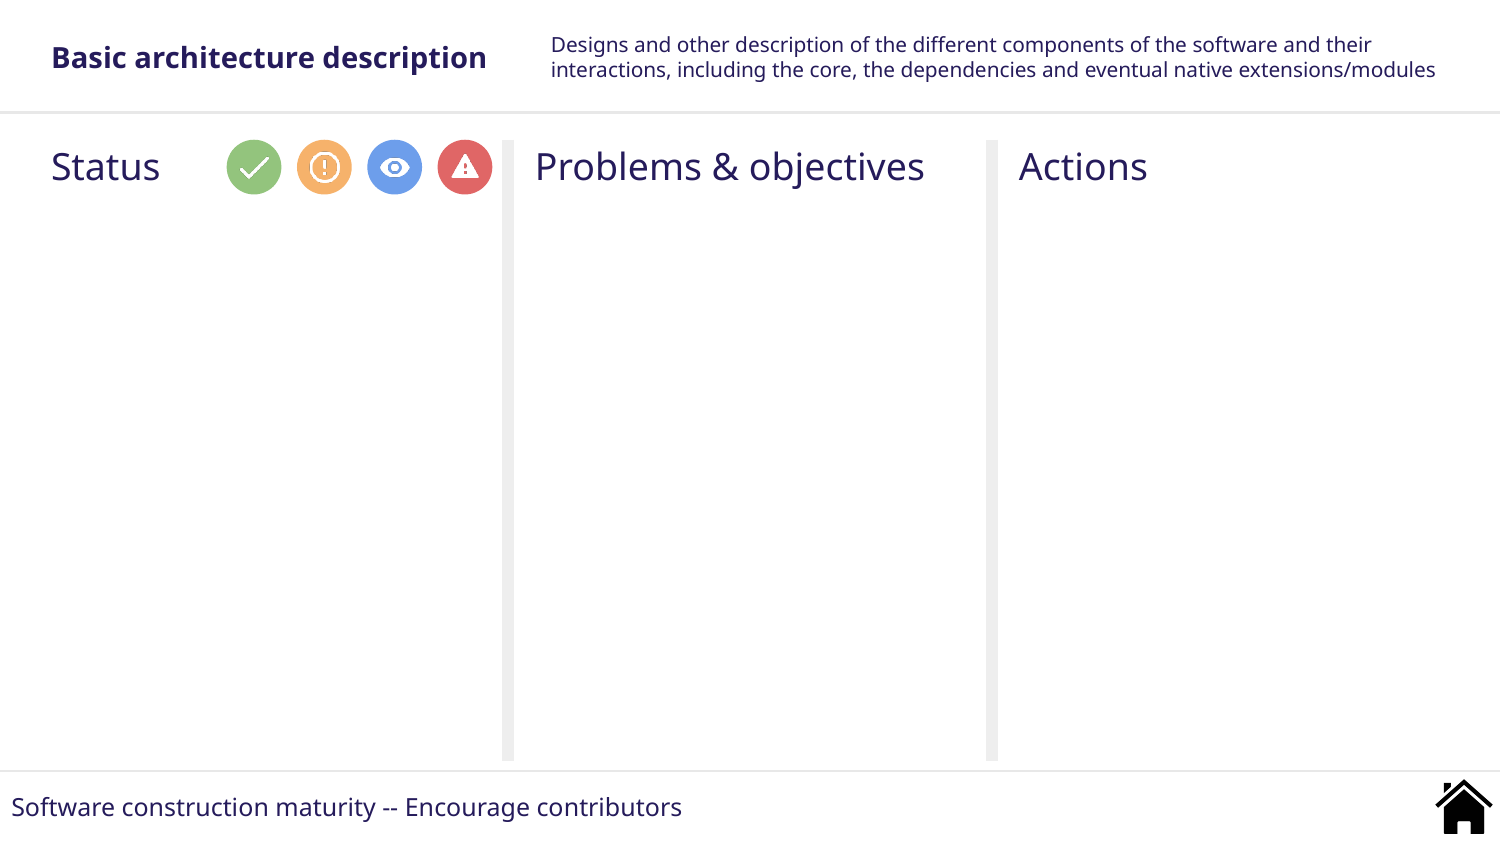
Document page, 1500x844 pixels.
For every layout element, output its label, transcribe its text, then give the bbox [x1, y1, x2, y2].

title Basic architecture description [39, 15, 524, 98]
list Software construction maturity -- Encourage contributors [0, 769, 1430, 844]
list Actions [1007, 131, 1461, 770]
list Designs and other description of the different components of the software and their interactions, including the core, the dependencies and eventual native extensions/modules [539, 15, 1461, 98]
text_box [296, 139, 352, 195]
list Problems & objectives [523, 131, 977, 769]
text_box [367, 139, 423, 195]
picture [1435, 779, 1493, 834]
list Status [39, 131, 493, 769]
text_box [437, 139, 493, 195]
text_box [226, 139, 282, 195]
